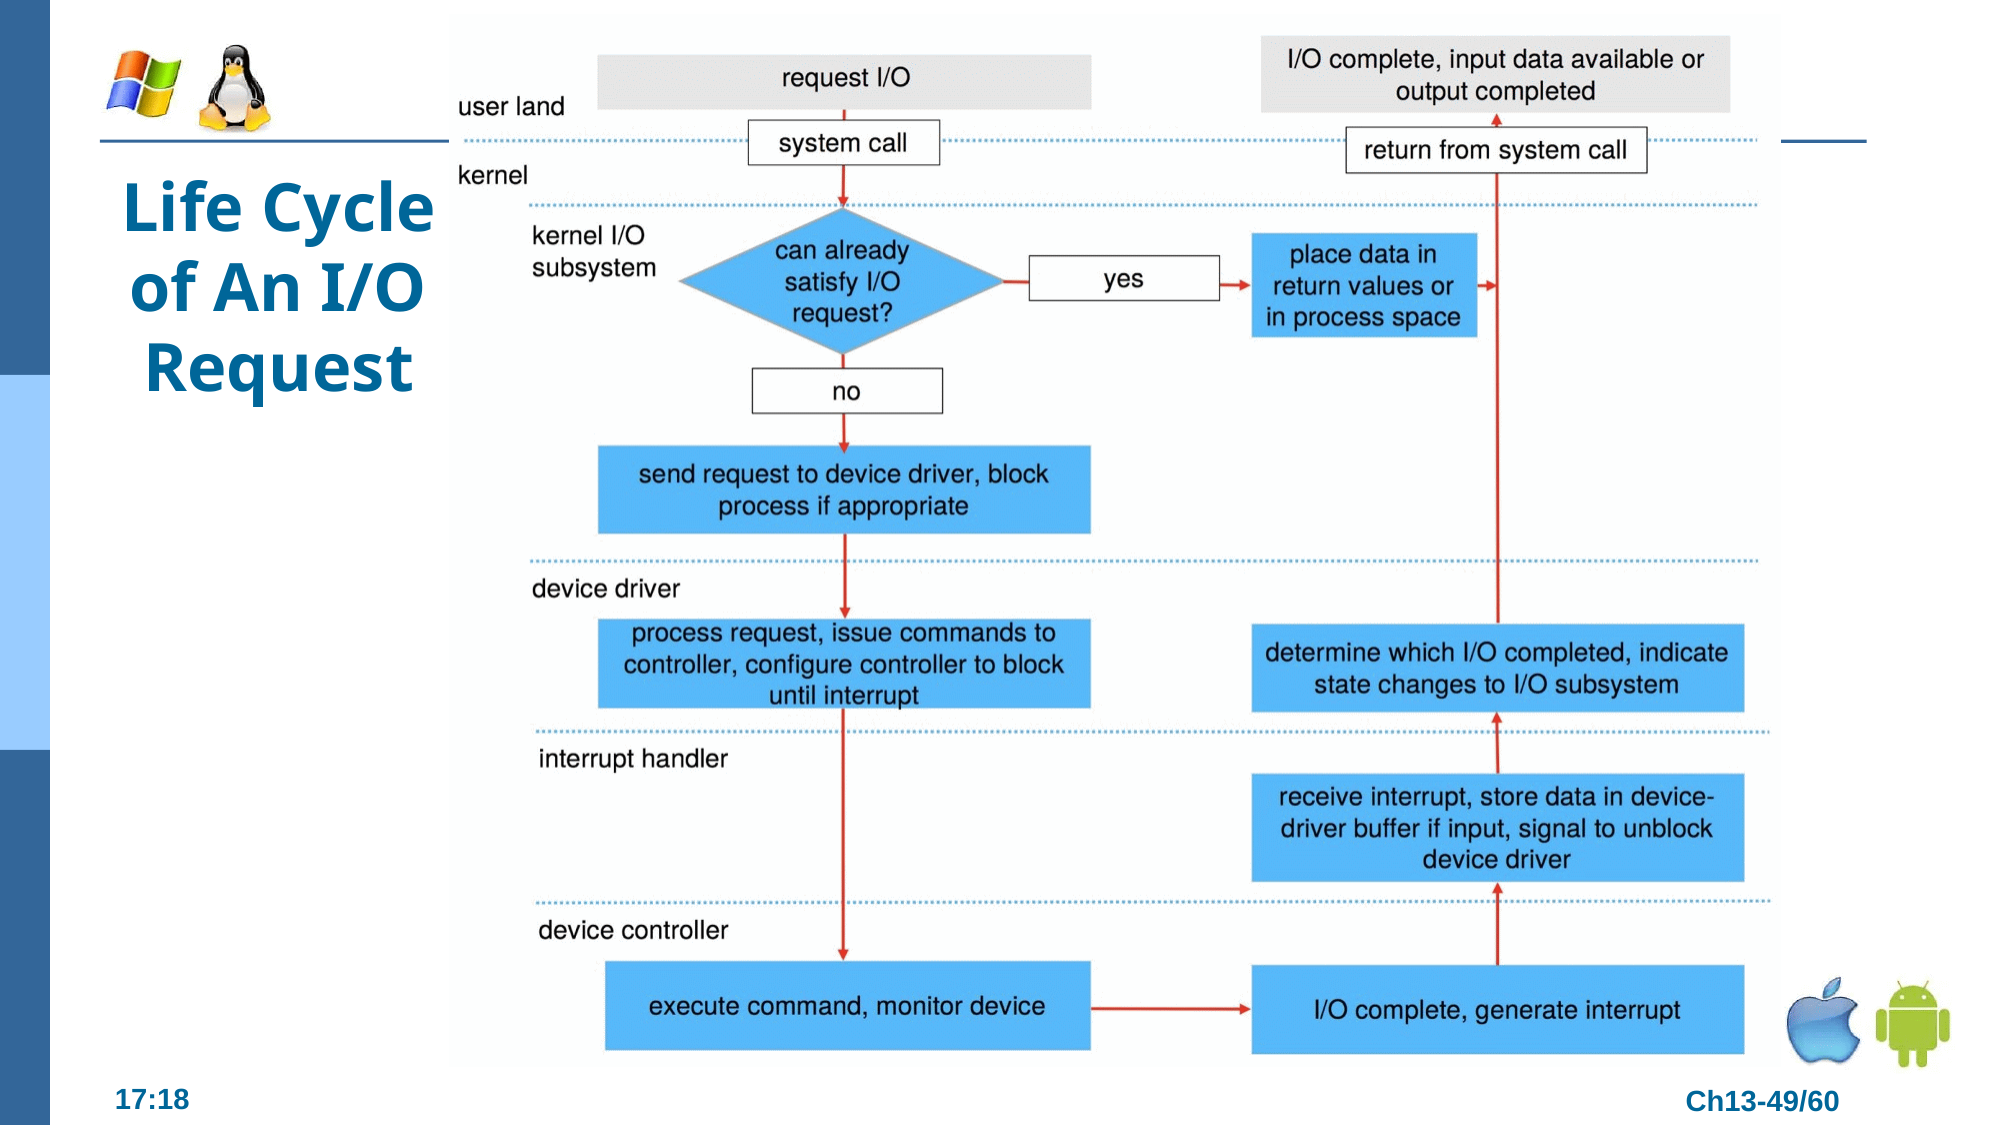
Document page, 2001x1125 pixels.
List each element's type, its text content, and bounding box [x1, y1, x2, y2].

title Life Cycle of An I/O Request [83, 154, 443, 413]
picture [99, 36, 285, 137]
picture [448, 14, 1959, 1074]
